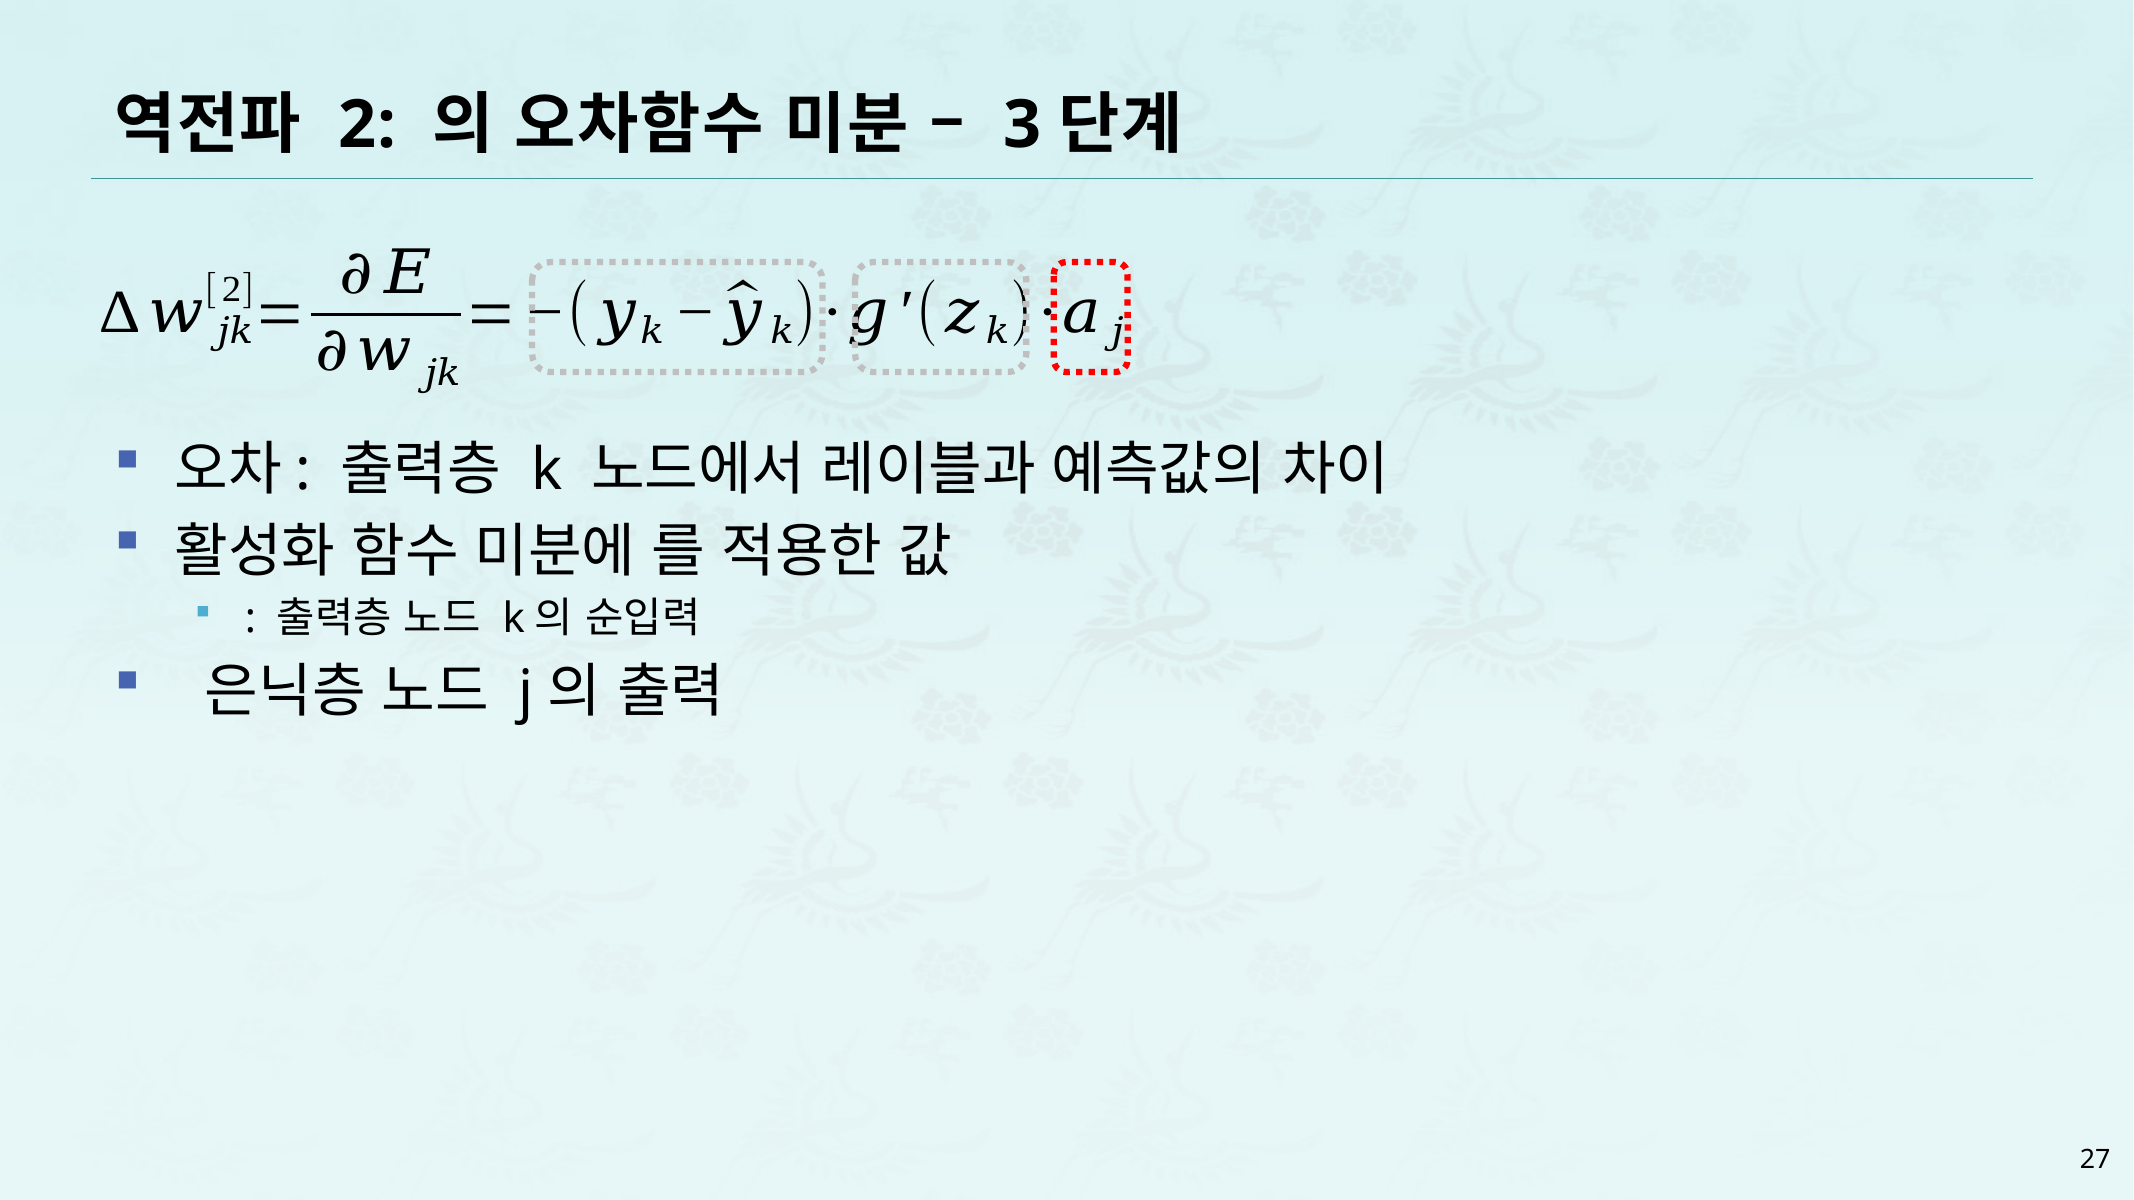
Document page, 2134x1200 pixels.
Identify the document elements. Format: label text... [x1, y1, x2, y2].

text_box [530, 260, 825, 374]
text_box [853, 260, 1028, 374]
text_box [1052, 260, 1130, 374]
slide_number 27 [1937, 1128, 2125, 1193]
